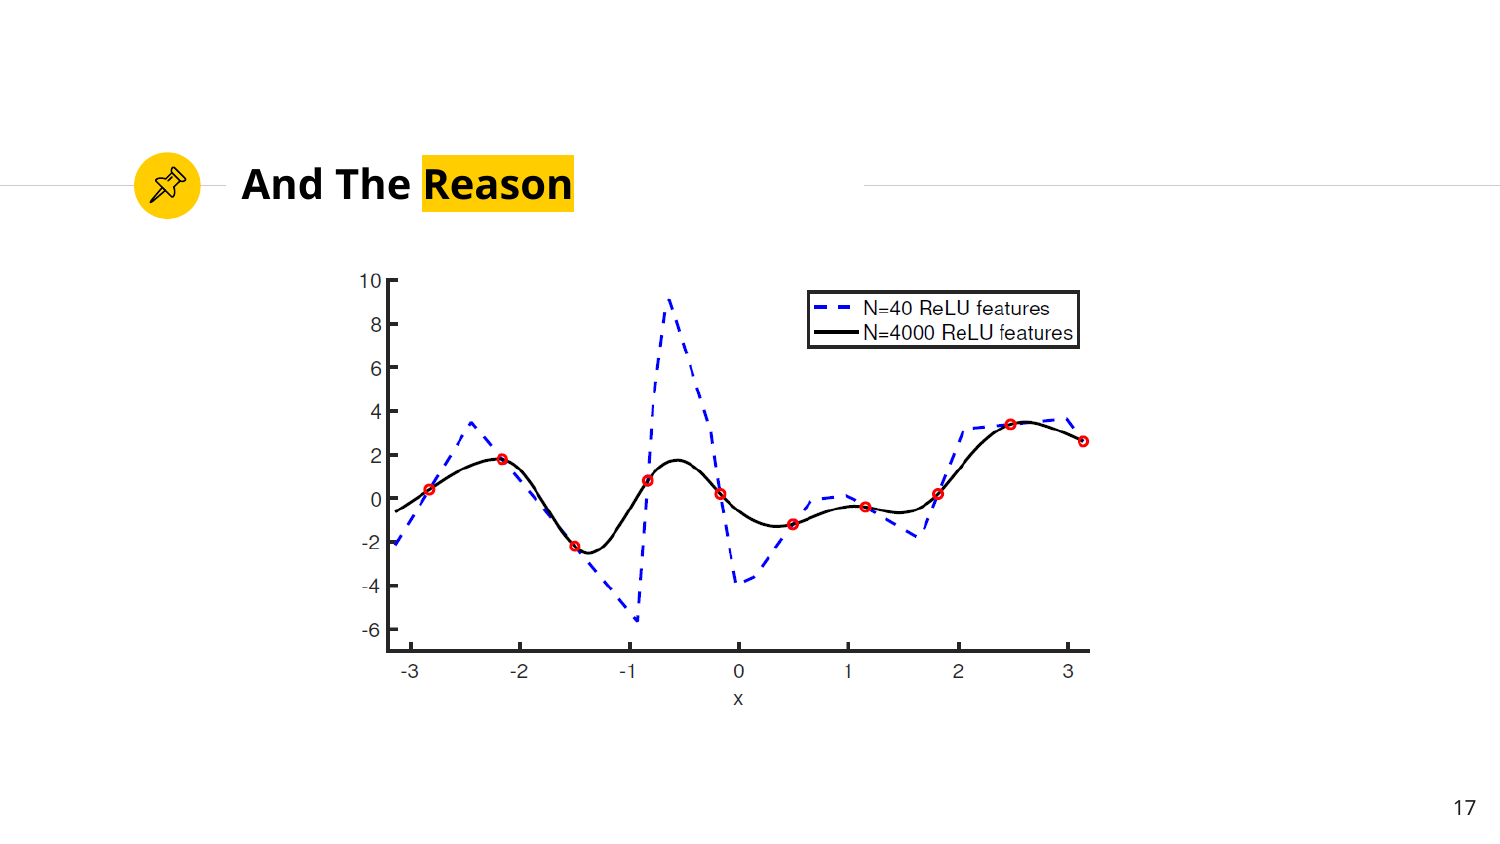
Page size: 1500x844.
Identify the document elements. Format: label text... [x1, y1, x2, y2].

picture [342, 233, 1158, 706]
title And The Reason [226, 146, 865, 219]
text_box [150, 166, 186, 203]
slide_number 17 [1401, 779, 1492, 844]
